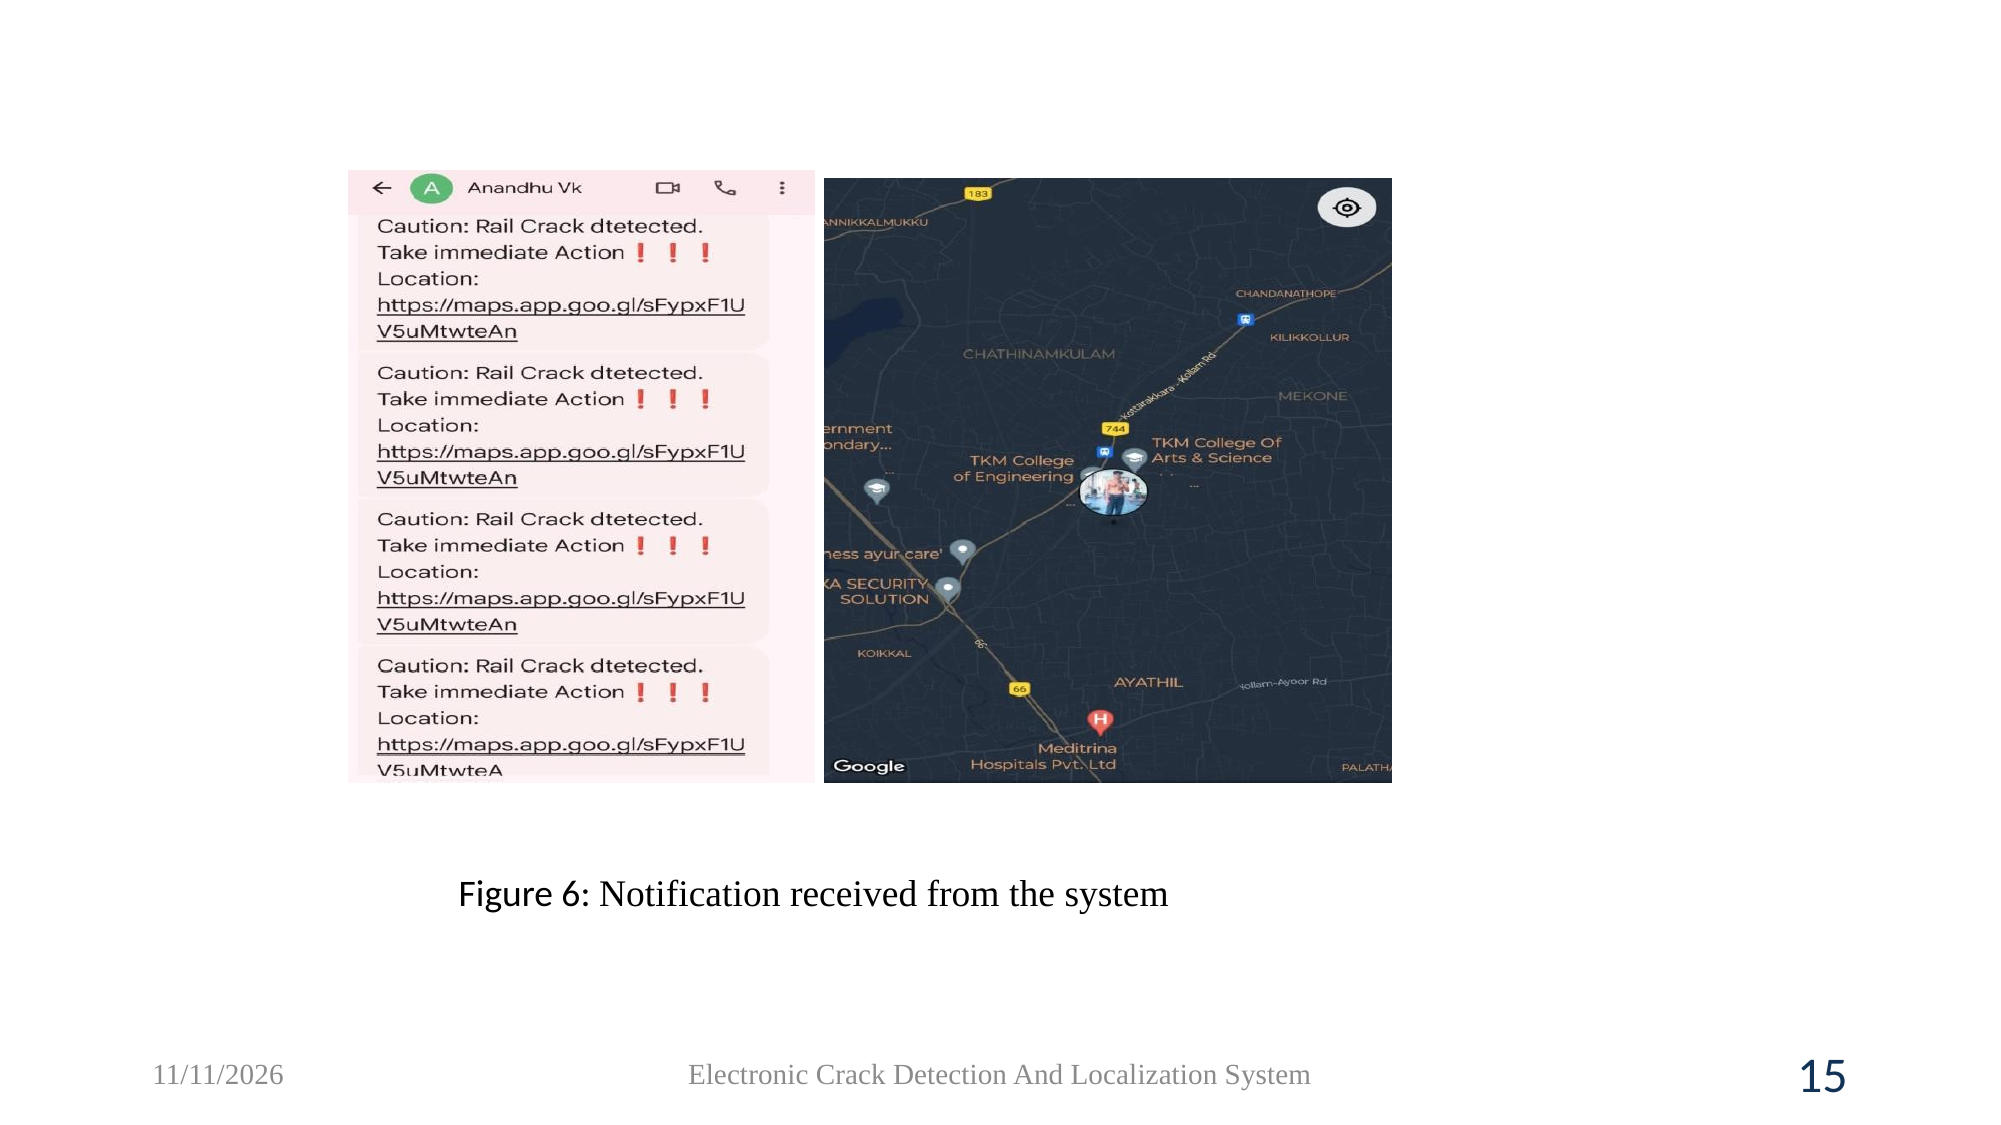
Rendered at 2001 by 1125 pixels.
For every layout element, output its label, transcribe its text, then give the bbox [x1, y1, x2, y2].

text_box Figure 6: Notification received from the system [443, 861, 1211, 921]
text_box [348, 170, 1392, 807]
footer Electronic Crack Detection And Localization System [662, 1042, 1338, 1103]
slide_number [137, 1042, 588, 1103]
slide_number 15 [1412, 1042, 1863, 1103]
